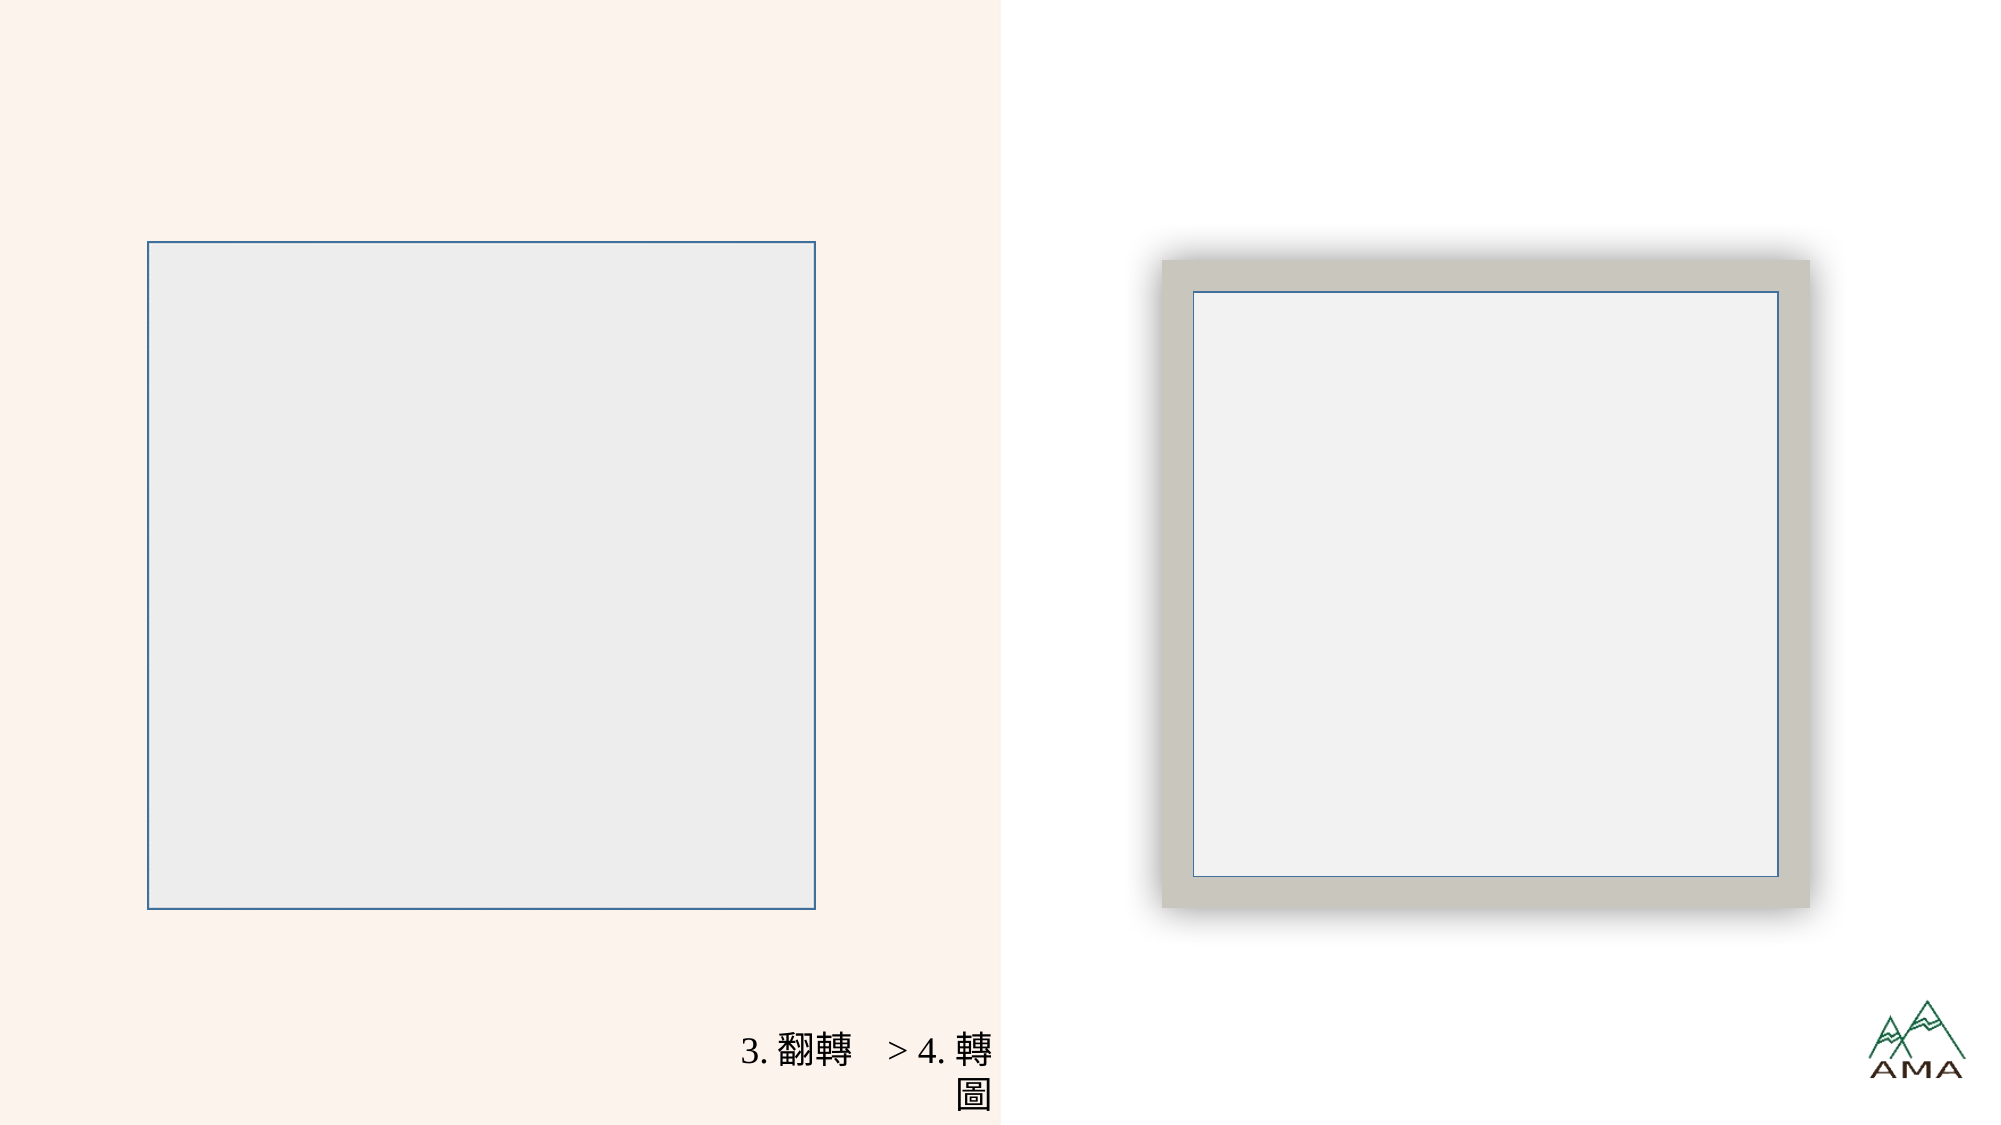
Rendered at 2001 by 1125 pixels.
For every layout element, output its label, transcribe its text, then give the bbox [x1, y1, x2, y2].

text_box 3.翻轉 > 4.轉圖 [684, 1036, 1012, 1105]
picture [147, 241, 816, 910]
picture [1857, 987, 1974, 1092]
picture [1192, 290, 1779, 878]
